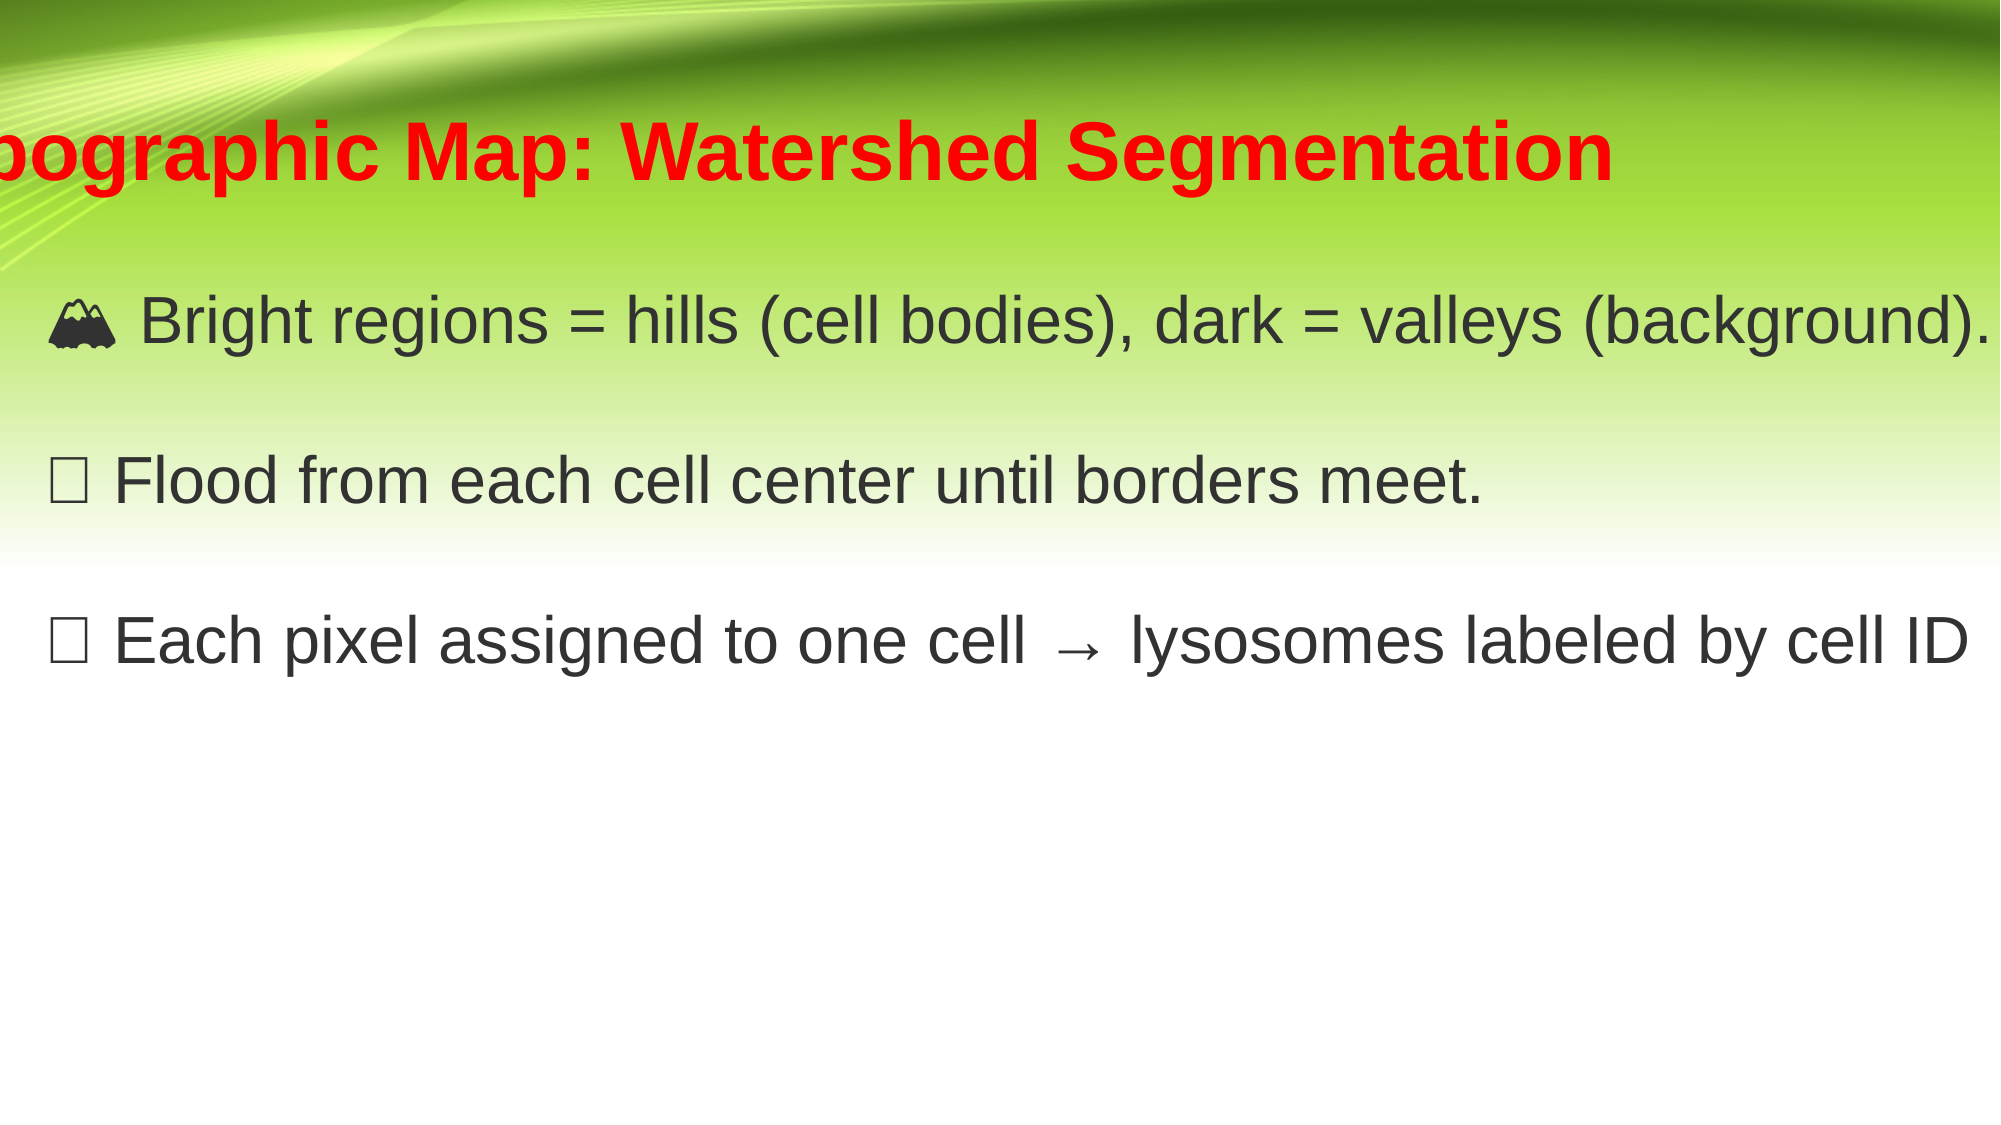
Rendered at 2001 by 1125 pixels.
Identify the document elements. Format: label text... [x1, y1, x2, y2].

text_box 🏔 Bright regions = hills (cell bodies), dark = valleys (background). 💧 Flood from each cell center until borders meet. 📍 Each pixel assigned to one cell → lysosomes labeled by cell ID [29, 224, 2000, 685]
picture [0, 0, 2000, 1125]
text_box Topographic Map: Watershed Segmentation [0, 45, 1632, 205]
